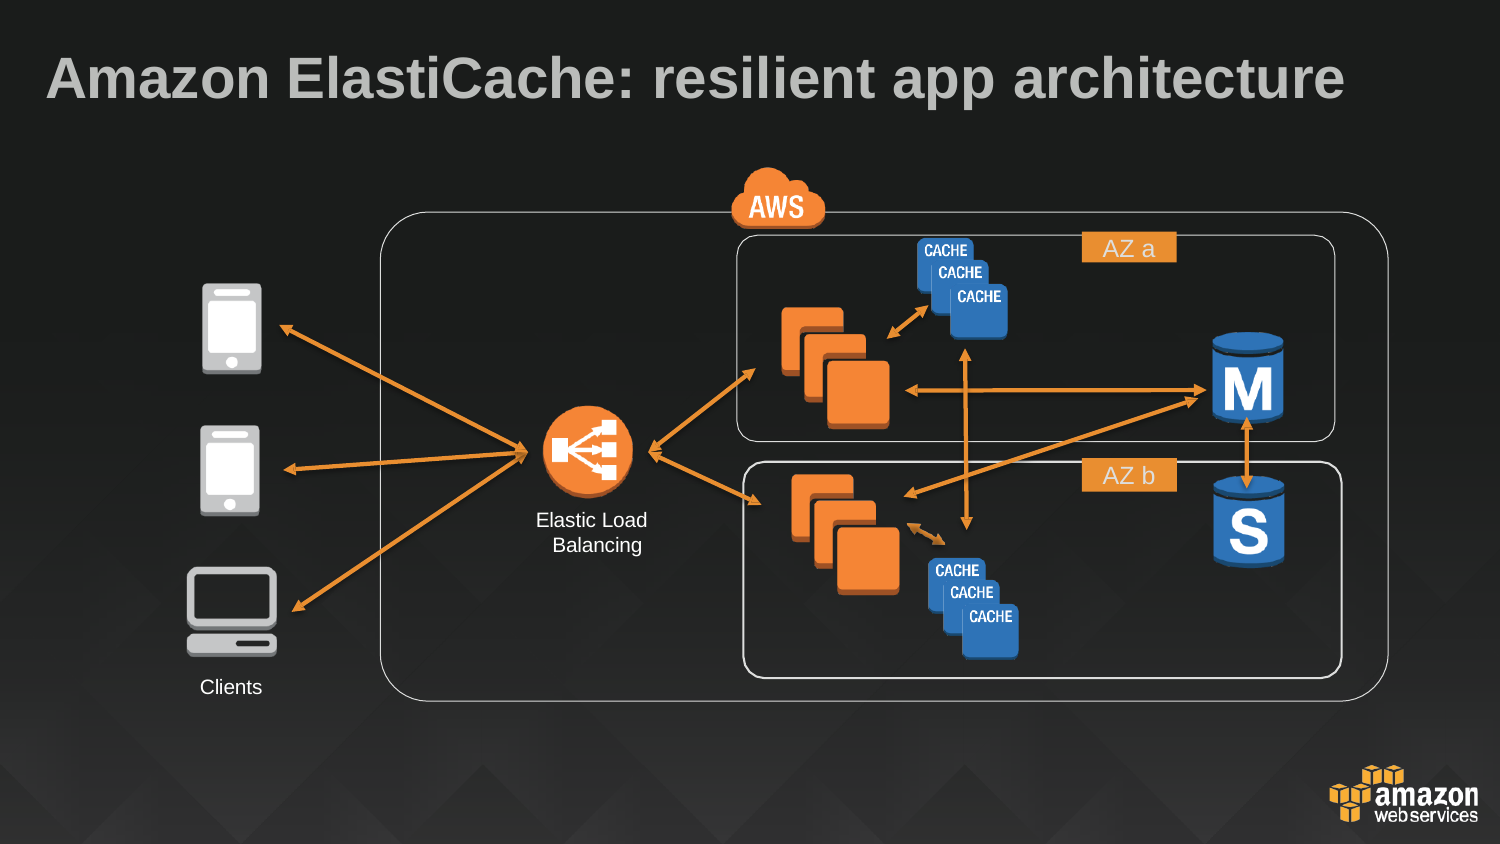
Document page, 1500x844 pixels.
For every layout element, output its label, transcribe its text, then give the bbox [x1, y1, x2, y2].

text_box Amazon ElastiCache: resilient app architecture [42, 37, 1351, 110]
picture [0, 0, 1500, 844]
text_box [171, 148, 1389, 702]
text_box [627, 228, 1309, 669]
